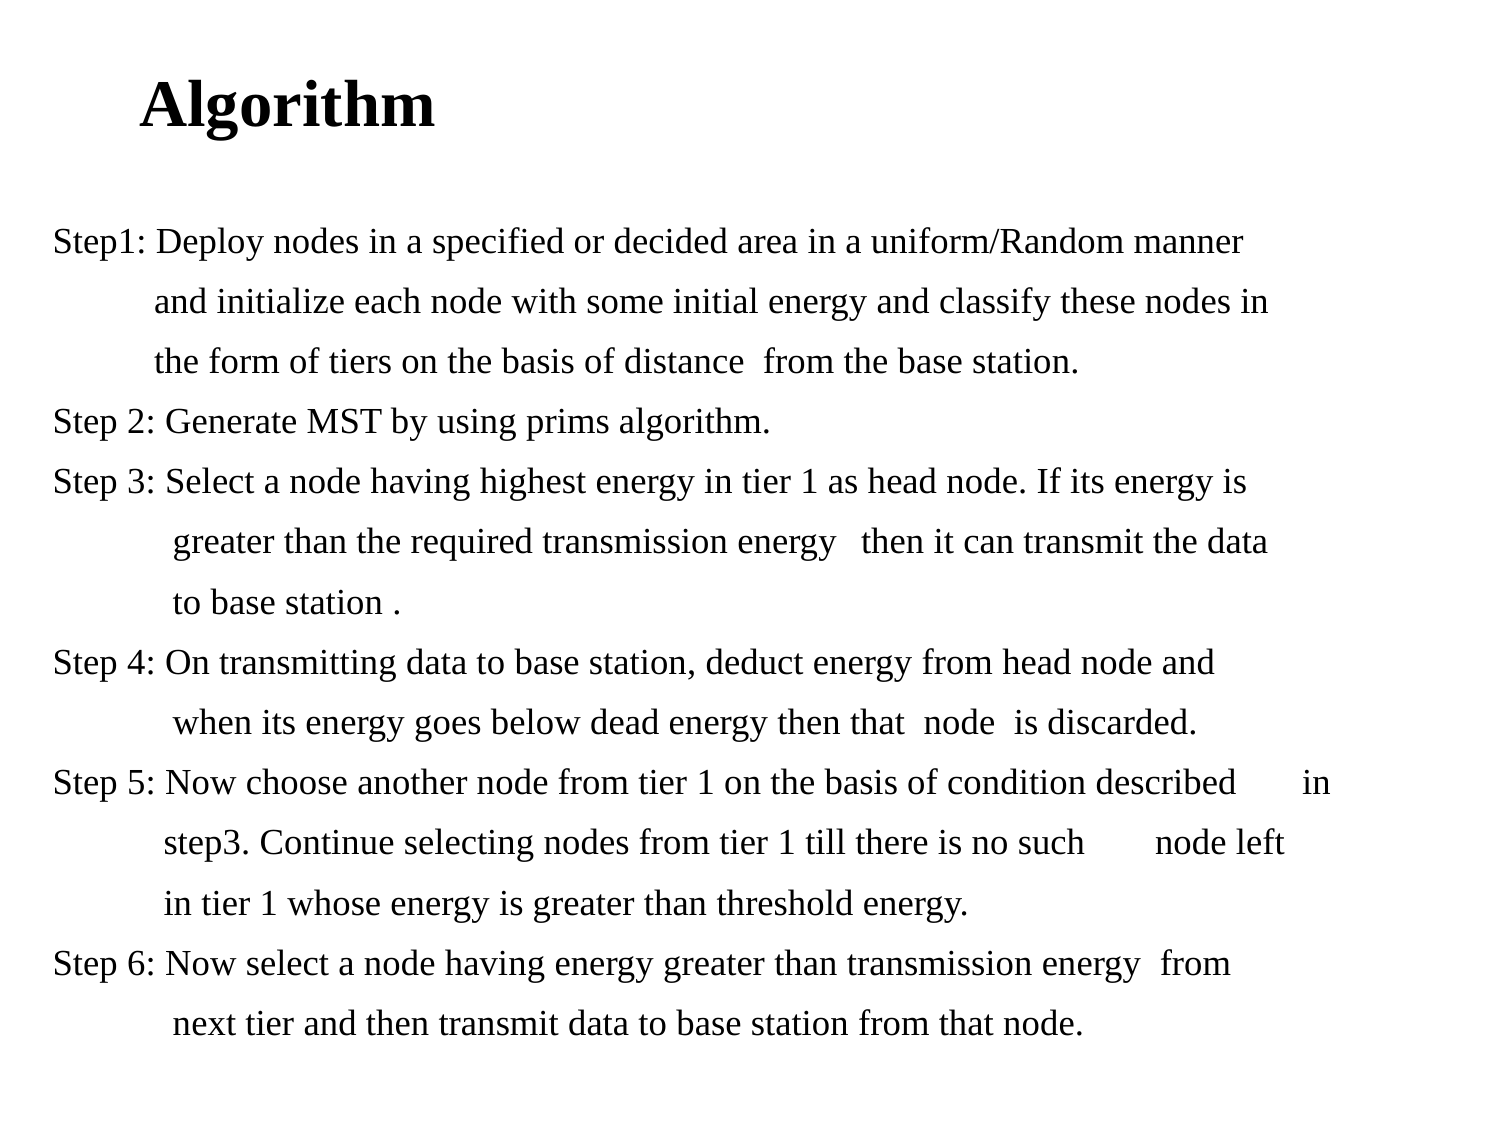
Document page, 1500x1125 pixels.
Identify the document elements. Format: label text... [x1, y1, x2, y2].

subtitle Step1: Deploy nodes in a specified or decided area in a uniform/Random manner and initialize each node with some initial energy and classify these nodes in the form of tiers on the basis of distance from the base station. Step 2: Generate MST by using prims algorithm. Step 3: Select a node having highest energy in tier 1 as head node. If its energy is greater than the required transmission energy then it can transmit the data to base station . Step 4: On transmitting data to base station, deduct energy from head node and when its energy goes below dead energy then that node is discarded. Step 5: Now choose another node from tier 1 on the basis of condition described in step3. Continue selecting nodes from tier 1 till there is no such node left in tier 1 whose energy is greater than threshold energy. Step 6: Now select a node having energy greater than transmission energy from next tier and then transmit data to base station from that node. [37, 200, 1450, 1063]
title Algorithm [0, 62, 575, 138]
